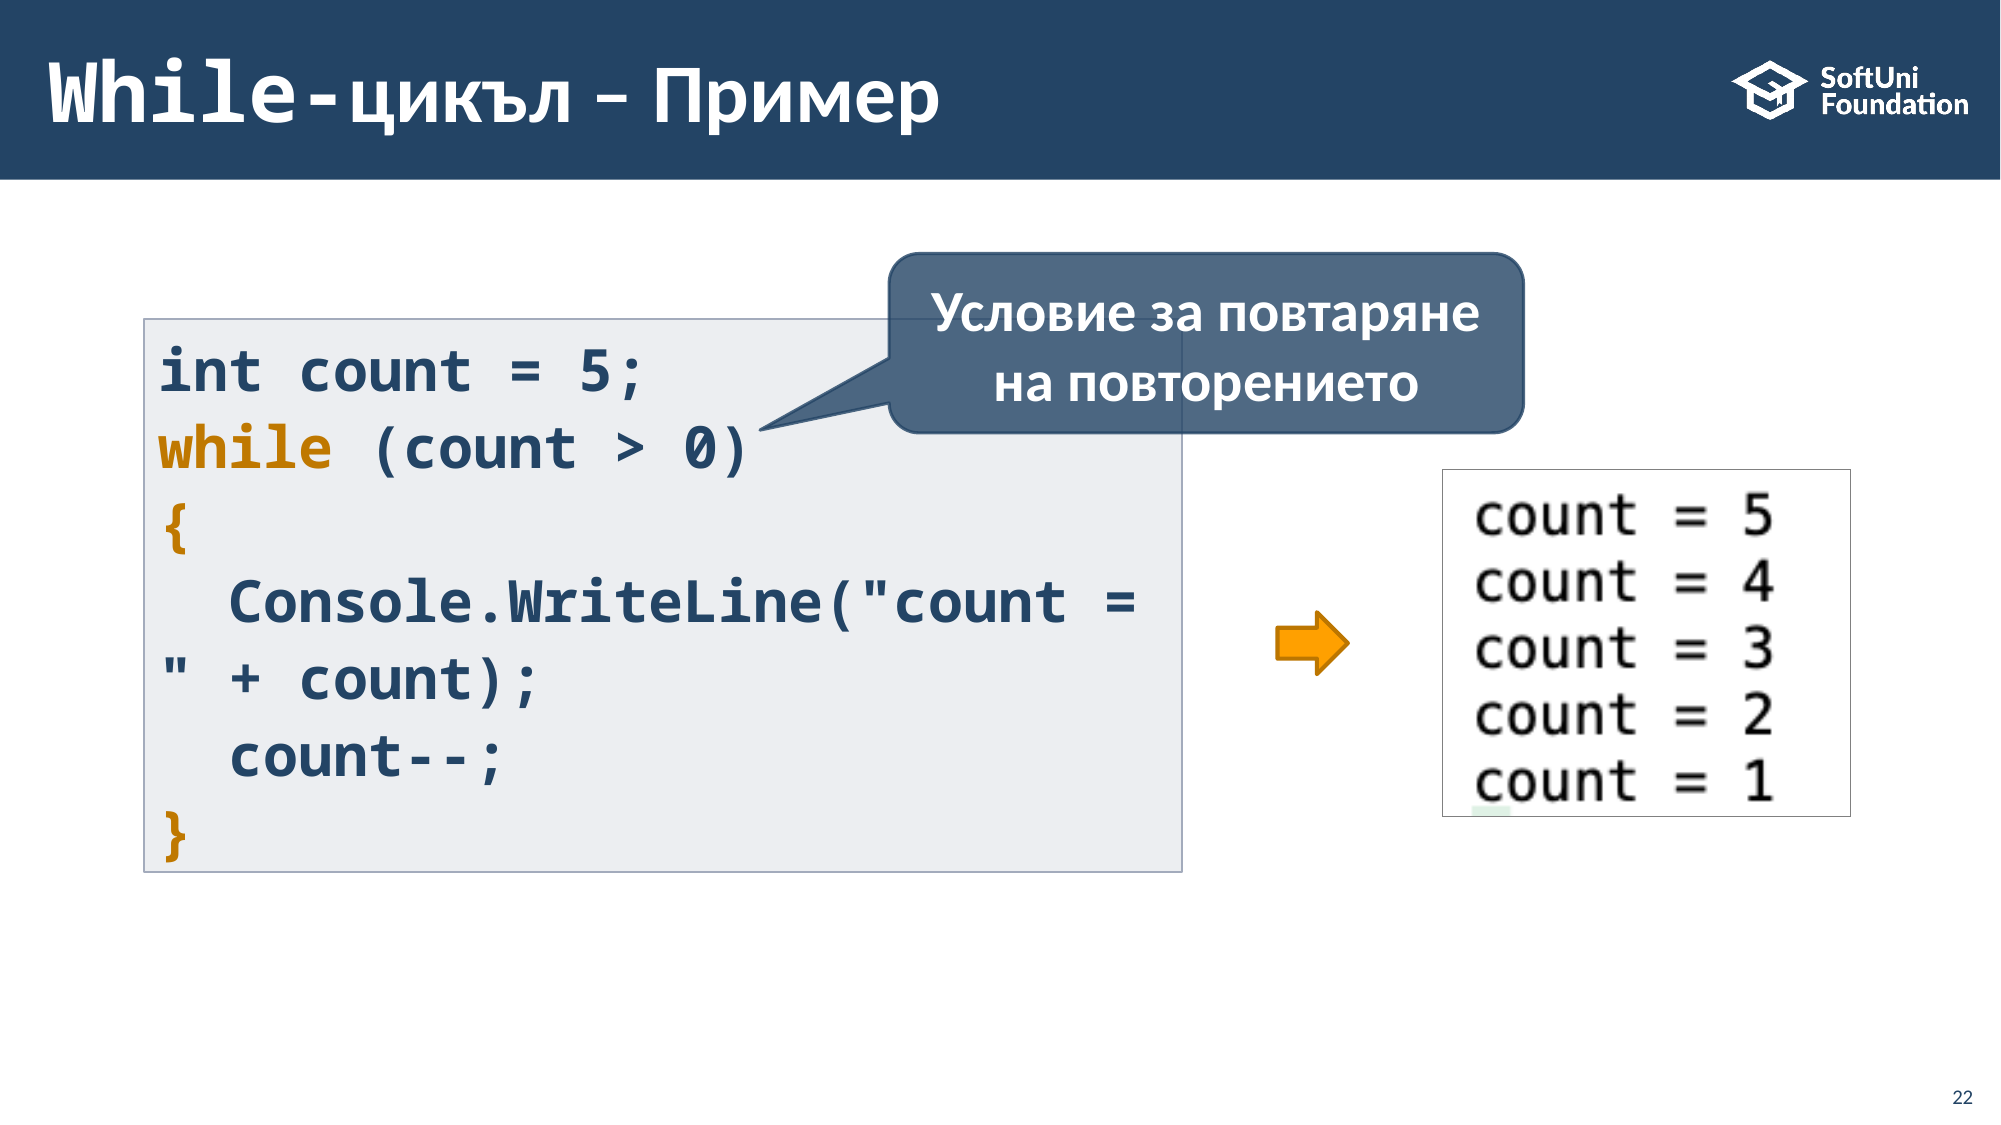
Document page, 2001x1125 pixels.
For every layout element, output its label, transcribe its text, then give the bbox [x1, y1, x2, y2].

slide_number 22 [1927, 1067, 1989, 1117]
picture [1442, 469, 1852, 817]
title While-цикъл – Пример [31, 16, 1716, 162]
text_box [1275, 610, 1350, 677]
text_box int count = 5; while (count > 0) { Console.WriteLine("count = " + count); count--; } [143, 318, 1183, 873]
text_box Условие за повтаряне на повторението [758, 251, 1526, 435]
picture [1731, 60, 1968, 120]
